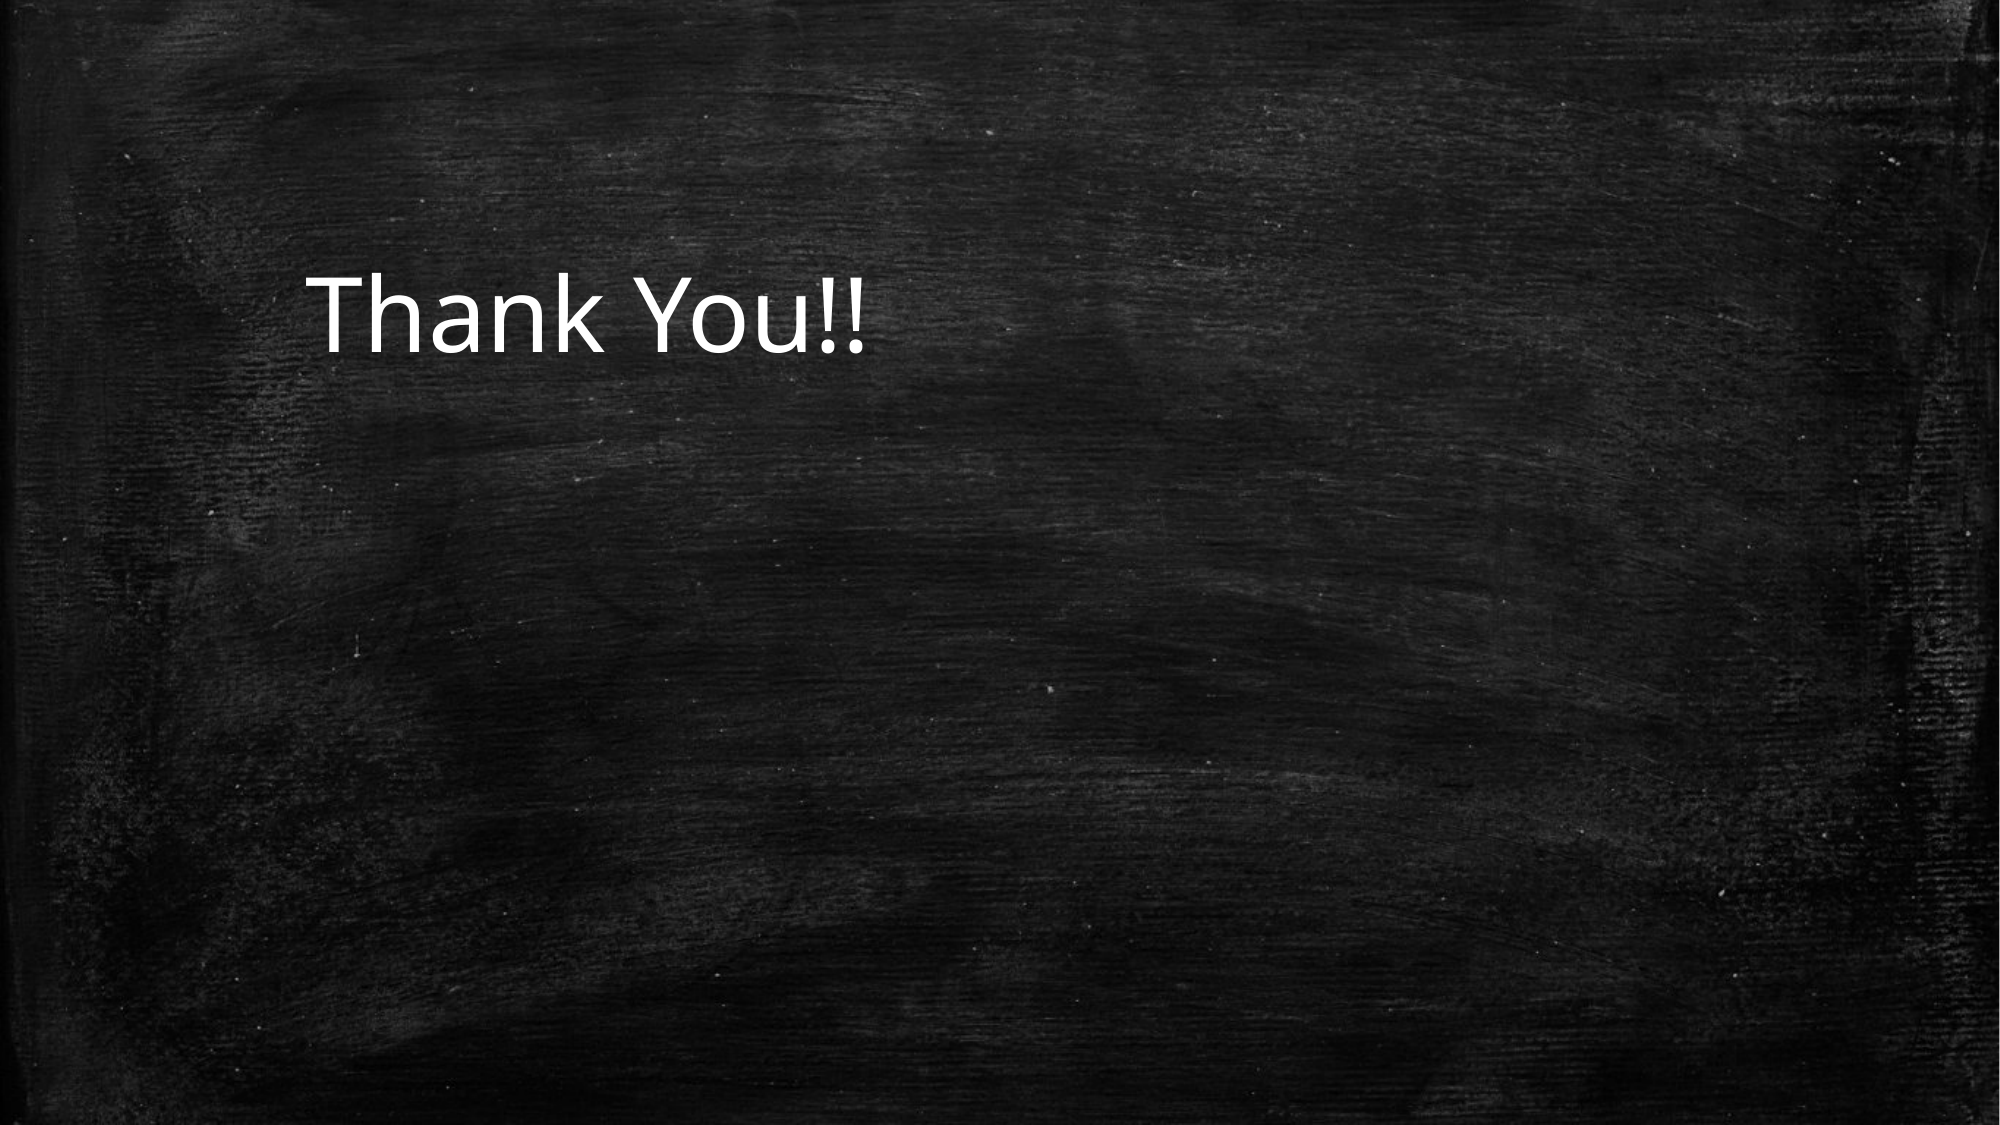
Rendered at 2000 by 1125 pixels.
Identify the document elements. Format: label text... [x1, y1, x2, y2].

text_box Thank You!! [290, 255, 1520, 383]
